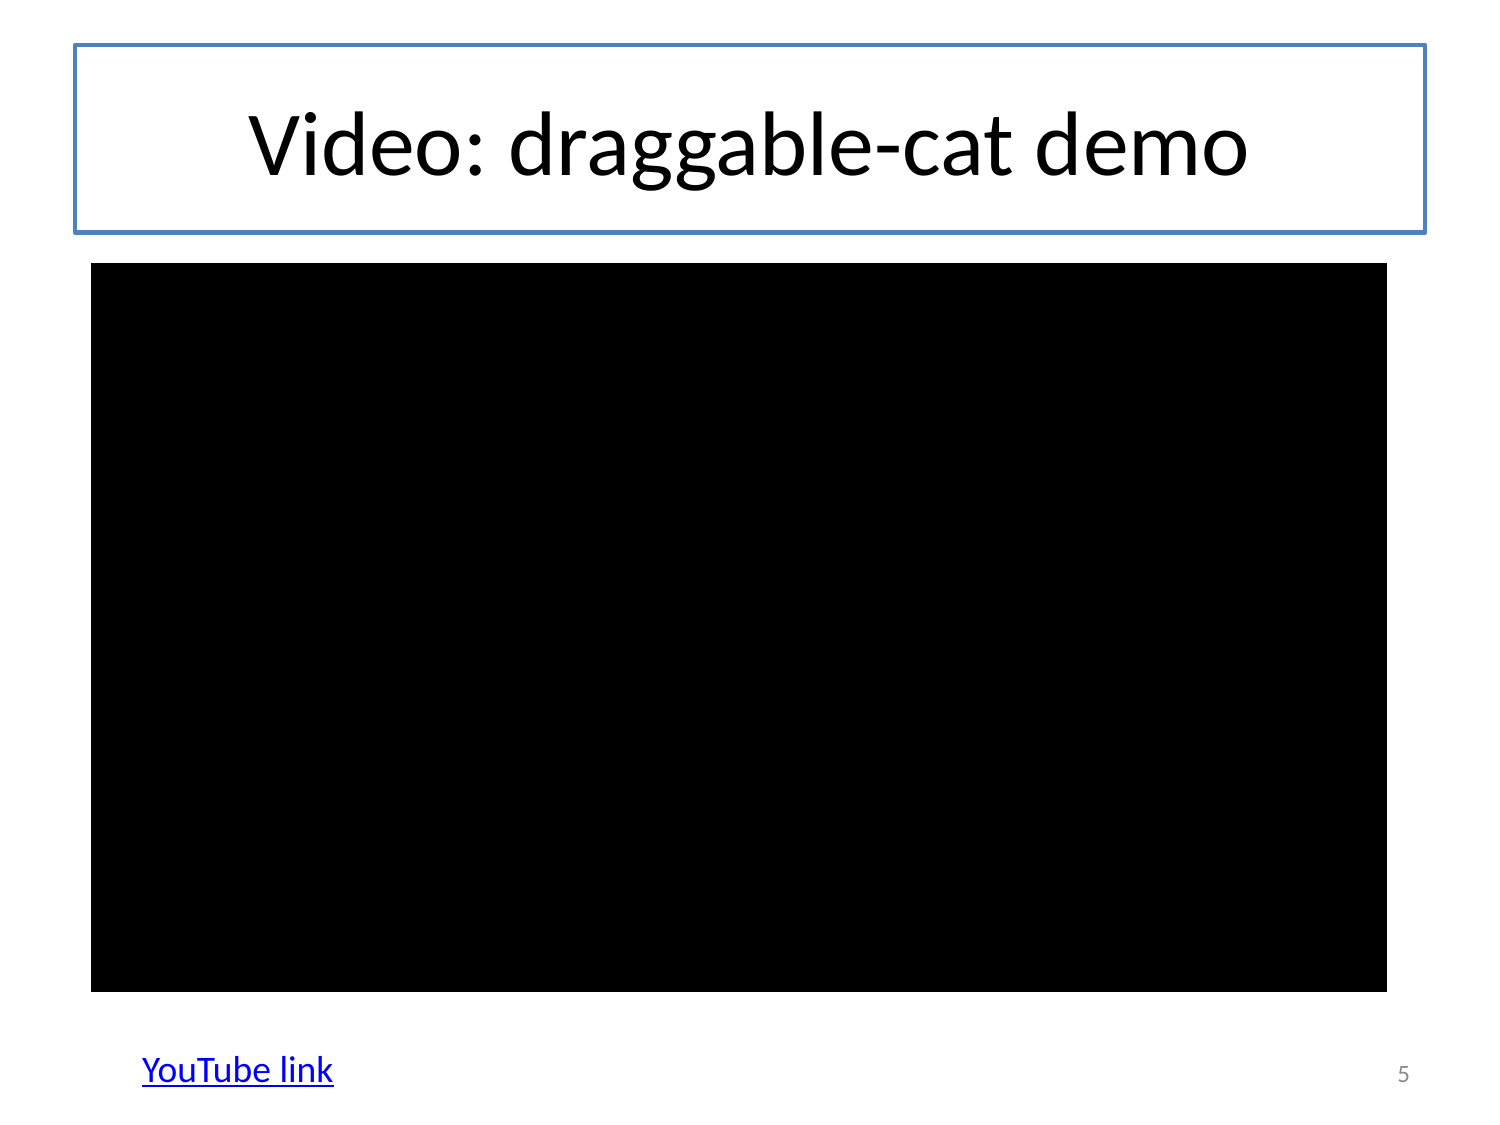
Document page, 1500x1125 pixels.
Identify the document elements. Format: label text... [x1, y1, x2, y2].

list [90, 262, 1388, 993]
slide_number 5 [1074, 1042, 1425, 1103]
text_box YouTube link [127, 1037, 349, 1098]
title Video: draggable-cat demo [73, 43, 1427, 235]
